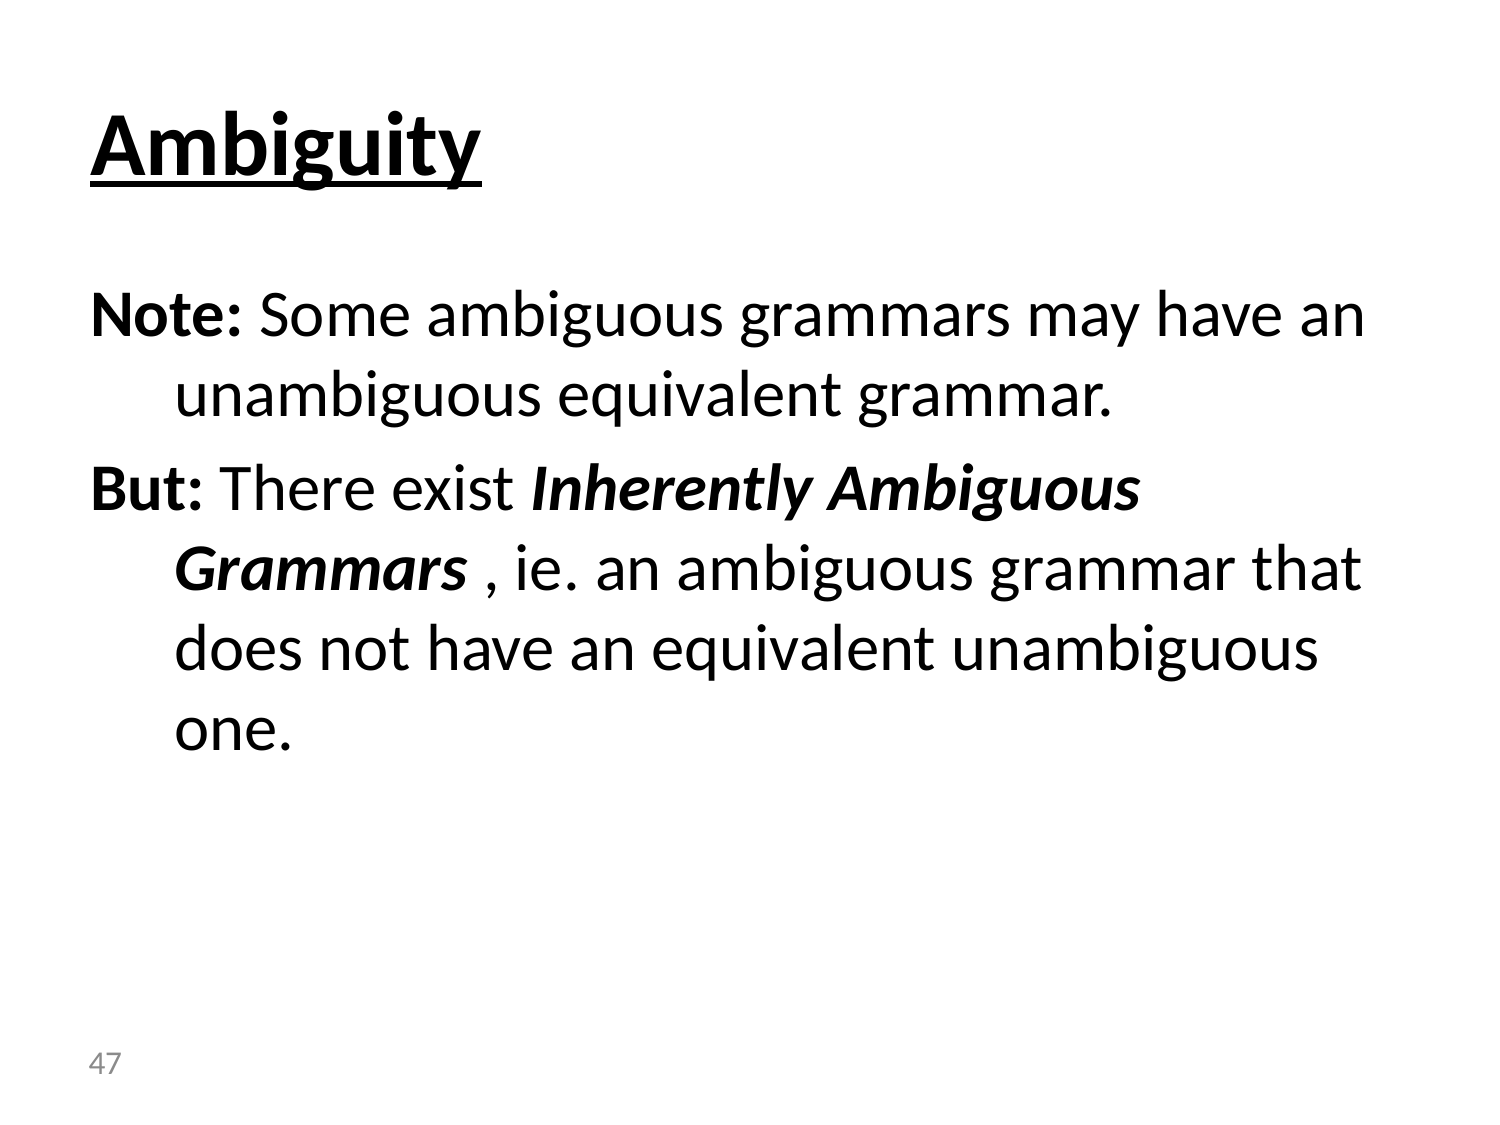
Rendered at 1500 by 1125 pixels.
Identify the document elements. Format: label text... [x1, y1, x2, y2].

title Ambiguity [75, 45, 1425, 233]
slide_number 47 [58, 1031, 409, 1092]
list Note: Some ambiguous grammars may have an unambiguous equivalent grammar. But: There exist Inherently Ambiguous Grammars , ie. an ambiguous grammar that does not have an equivalent unambiguous one. [75, 262, 1425, 1005]
